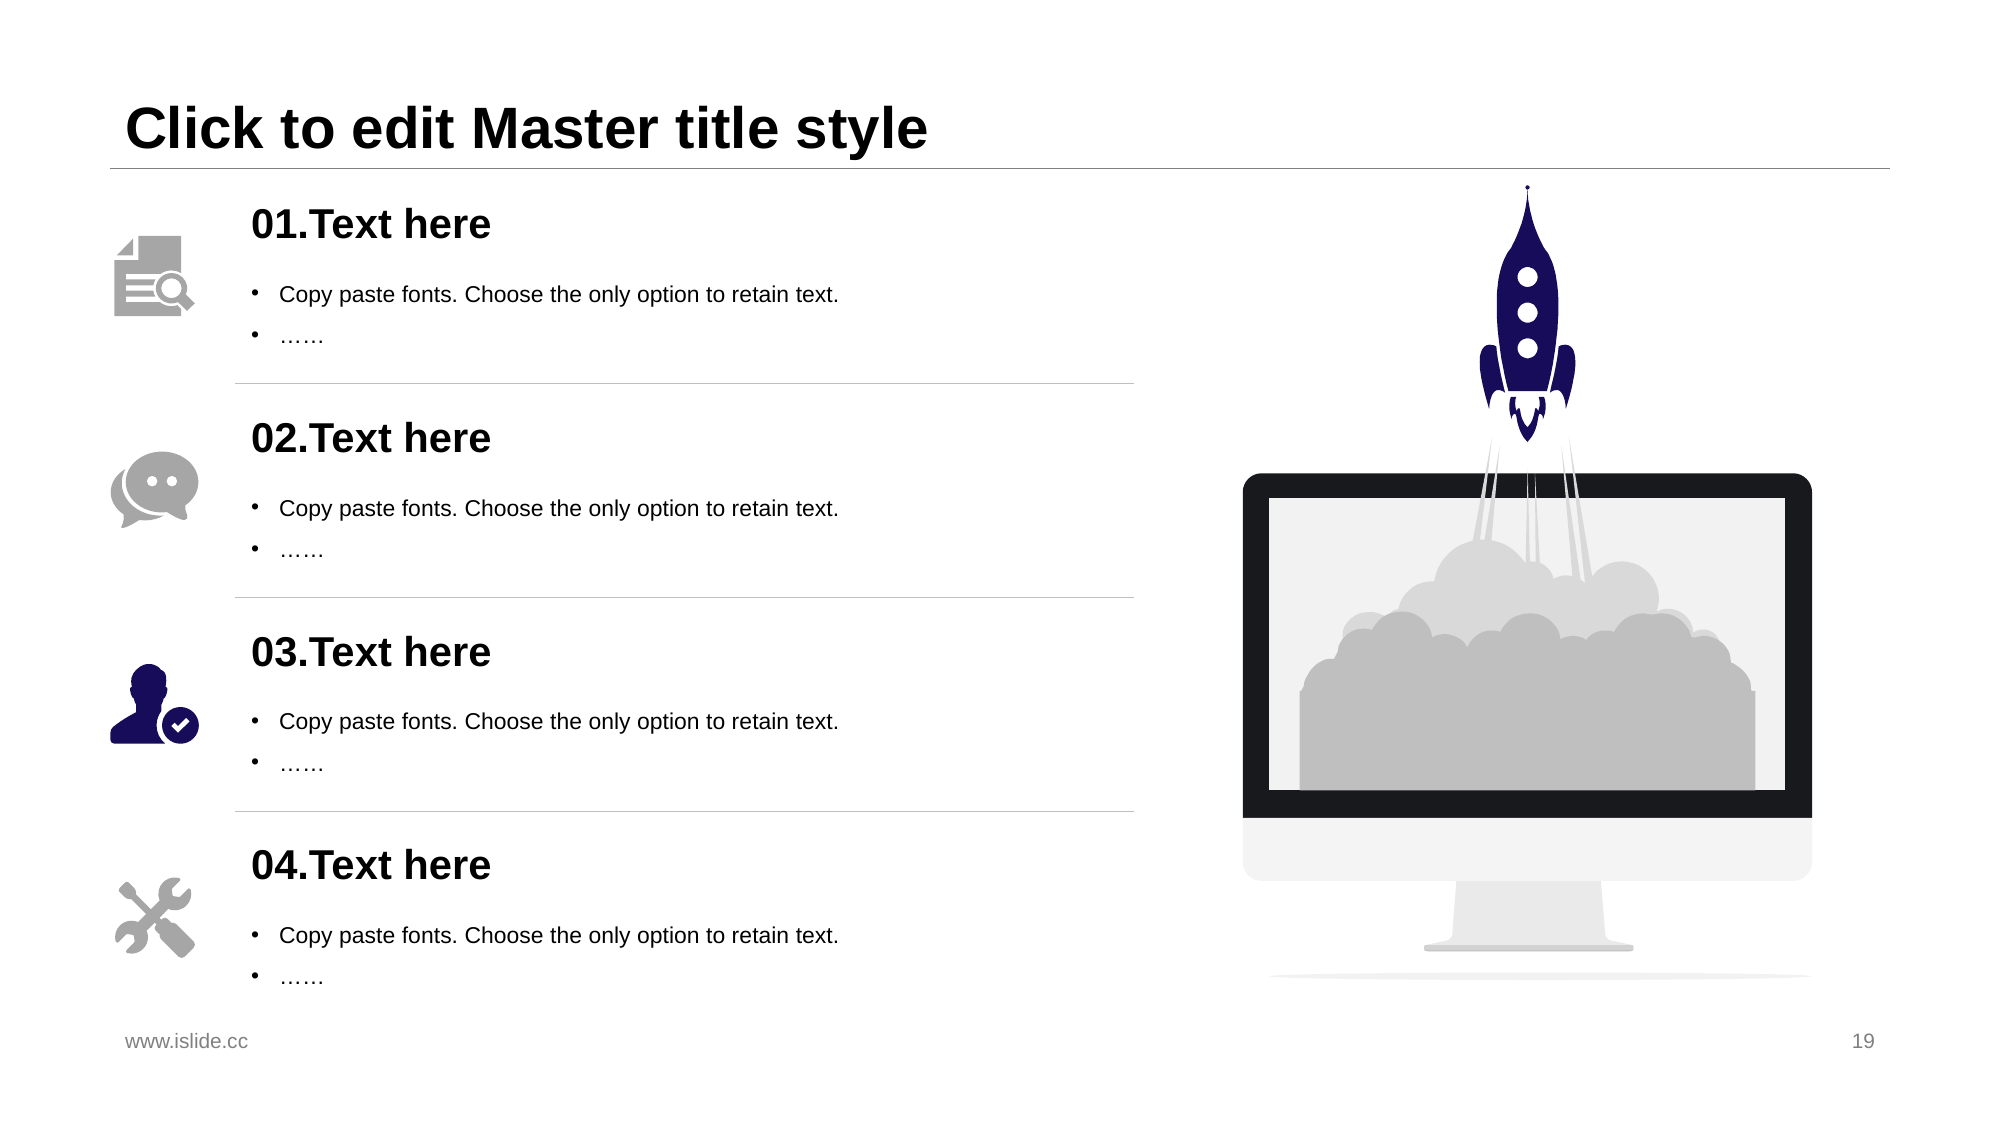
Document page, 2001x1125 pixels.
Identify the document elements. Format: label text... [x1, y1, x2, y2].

footer www.islide.cc [109, 1023, 790, 1058]
title Click to edit Master title style [109, 0, 1890, 169]
slide_number 19 [1412, 1023, 1890, 1058]
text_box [110, 185, 1813, 1009]
